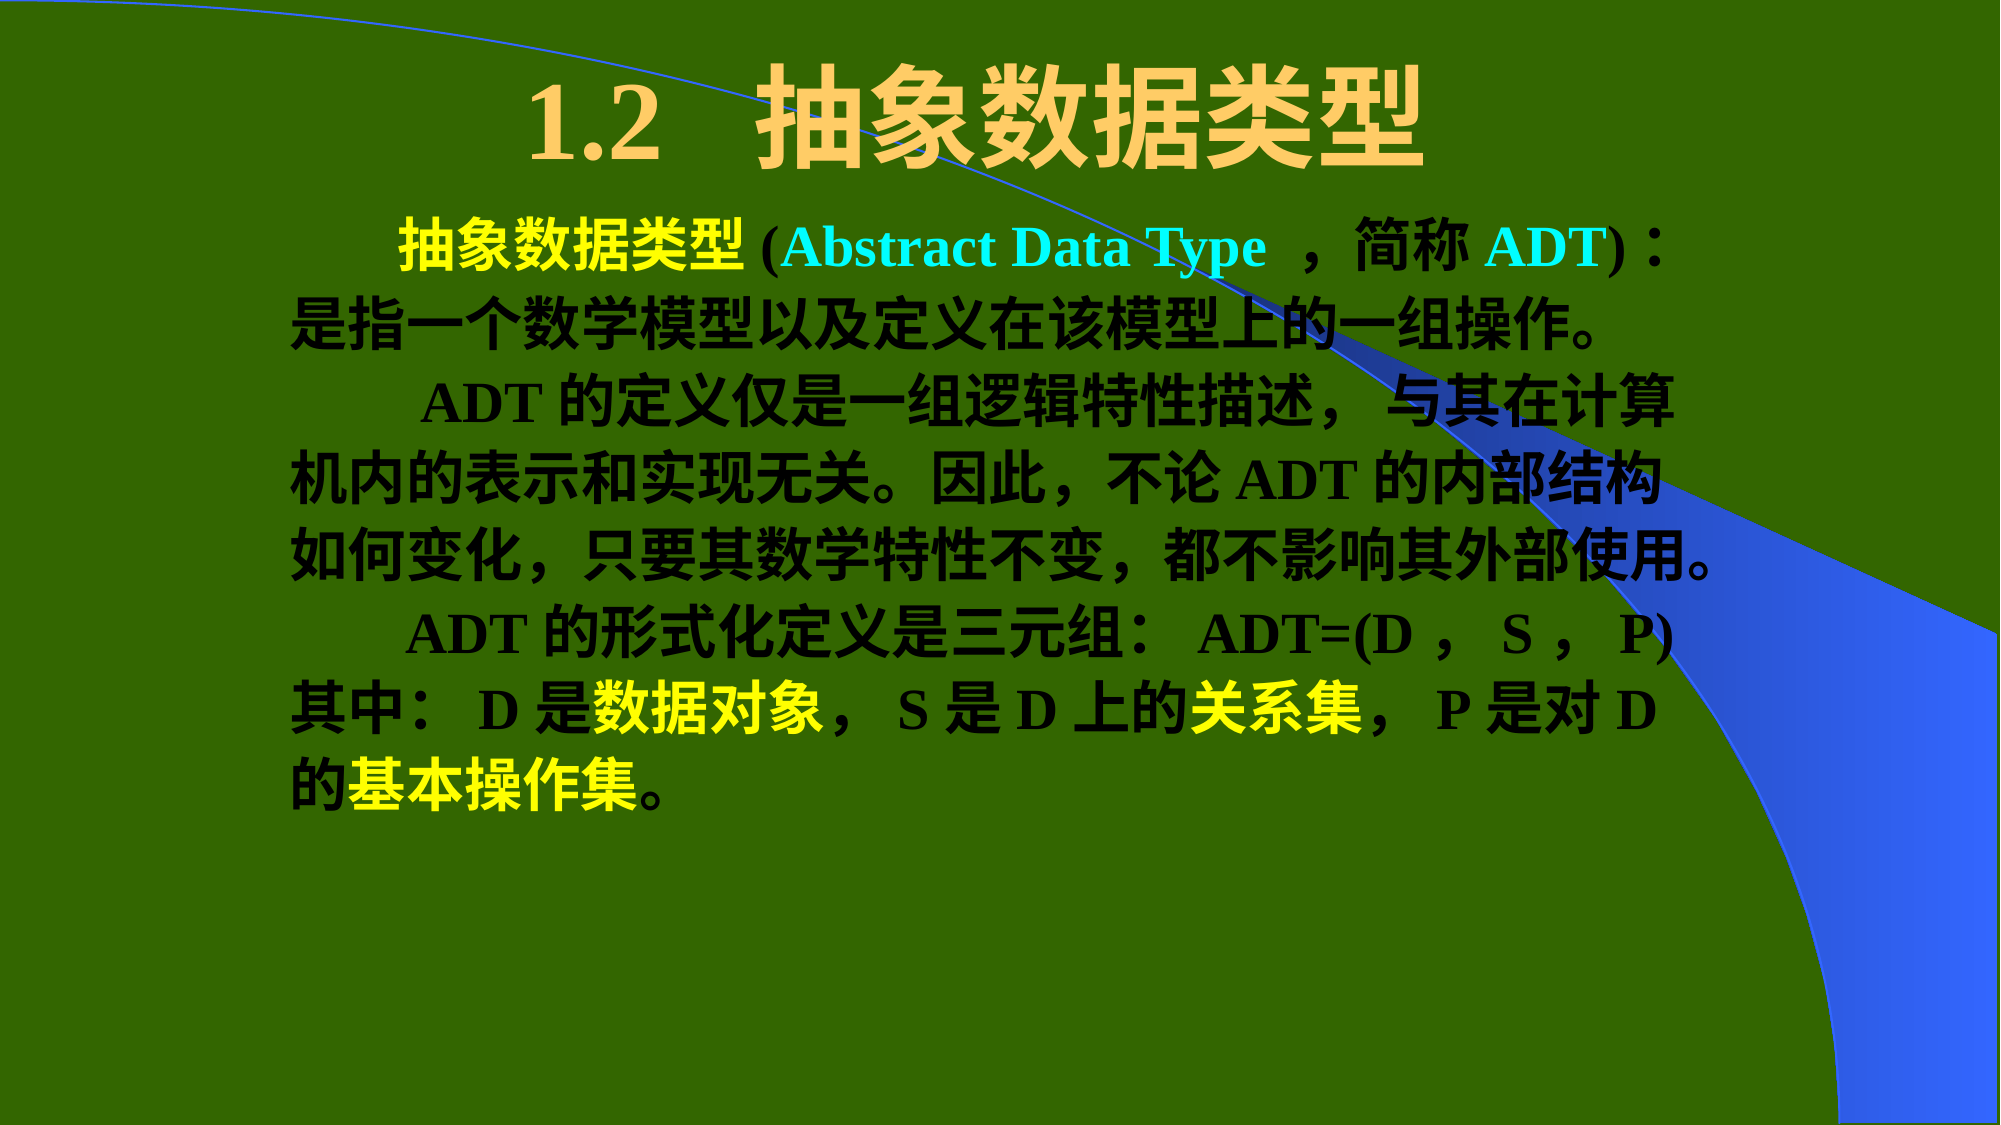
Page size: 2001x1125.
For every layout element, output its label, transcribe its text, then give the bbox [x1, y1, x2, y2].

list 抽象数据类型(Abstract Data Type ，简称ADT)：是指一个数学模型以及定义在该模型上的一组操作。 ADT的定义仅是一组逻辑特性描述， 与其在计算机内的表示和实现无关。因此，不论ADT的内部结构如何变化，只要其数学特性不变，都不影响其外部使用。 ADT的形式化定义是三元组：ADT=(D，S，P) 其中：D是数据对象，S是D上的关系集，P是对D的基本操作集。 [274, 184, 1726, 870]
title 1.2 抽象数据类型 [444, 44, 1509, 185]
